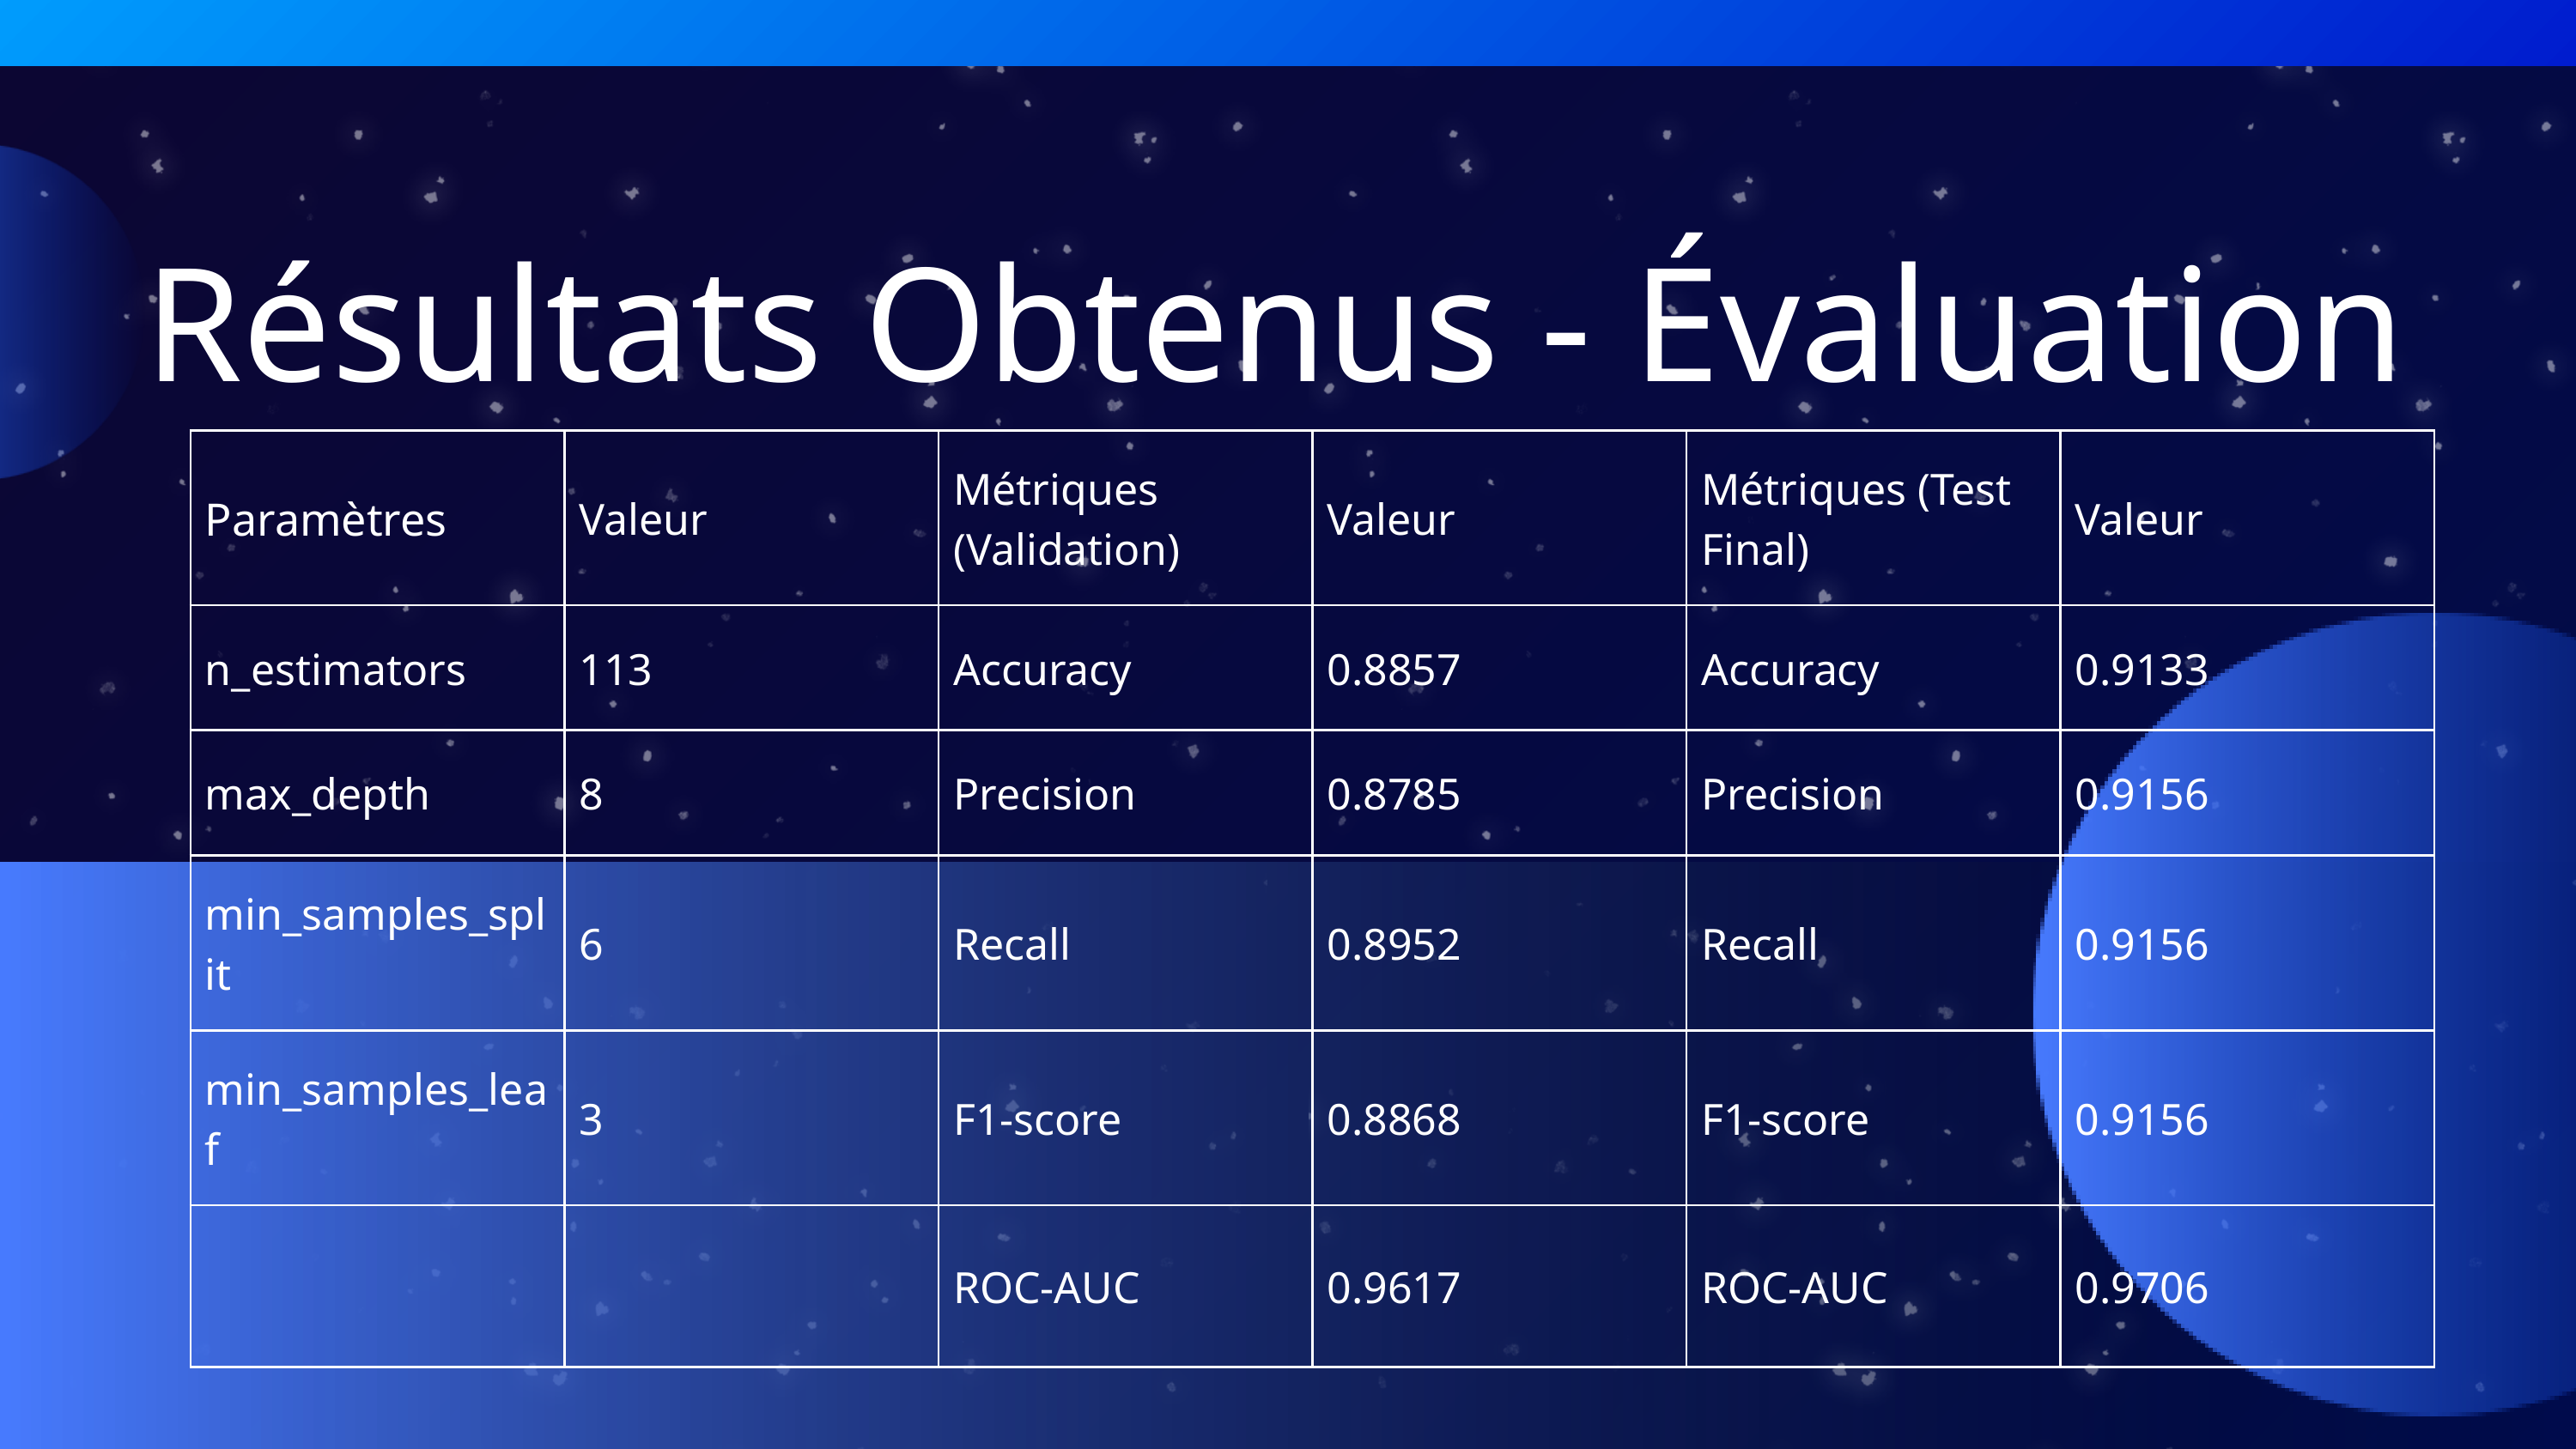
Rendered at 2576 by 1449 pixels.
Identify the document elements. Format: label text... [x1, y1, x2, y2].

text_box [0, 414, 1267, 862]
text_box [2032, 613, 2576, 1416]
table_cell Precision [1687, 731, 2059, 854]
text_box [0, 862, 2576, 1449]
table_cell Accuracy [939, 606, 1311, 729]
table_cell Recall [939, 857, 1311, 1029]
table_cell 0.8952 [1314, 857, 1686, 1029]
table_cell Recall [1687, 857, 2059, 1029]
table_cell Precision [939, 731, 1311, 854]
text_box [0, 0, 2576, 66]
table_header Valeur [2062, 432, 2433, 604]
table_cell 8 [566, 731, 938, 854]
table_cell F1-score [939, 1032, 1311, 1204]
table_cell min_samples_leaf [191, 1032, 563, 1204]
table_cell 0.9133 [2062, 606, 2433, 729]
table_cell 0.8857 [1314, 606, 1686, 729]
text_box [0, 144, 145, 481]
table_cell ROC-AUC [939, 1206, 1311, 1366]
table_cell 113 [566, 606, 938, 729]
table_cell [566, 1206, 938, 1366]
text_box [1309, 76, 2576, 245]
table_cell min_samples_split [191, 857, 563, 1029]
table_header Métriques (Test Final) [1687, 432, 2059, 604]
table_cell 0.9617 [1314, 1206, 1686, 1366]
text_box [0, 76, 1267, 245]
table_cell 0.8785 [1314, 731, 1686, 854]
table_header Valeur [566, 432, 938, 604]
table_cell [191, 1206, 563, 1366]
table_cell 0.8868 [1314, 1032, 1686, 1204]
table_cell max_depth [191, 731, 563, 854]
text_box [1309, 414, 2576, 613]
table_cell 0.9156 [2062, 731, 2433, 854]
table_cell 0.9156 [2062, 857, 2433, 1029]
table_cell 0.9156 [2062, 1032, 2433, 1204]
table_cell F1-score [1687, 1032, 2059, 1204]
table_cell Accuracy [1687, 606, 2059, 729]
table_header Métriques (Validation) [939, 432, 1311, 604]
text_box Résultats Obtenus - Évaluation [145, 245, 2576, 414]
table_cell 3 [566, 1032, 938, 1204]
table_cell 6 [566, 857, 938, 1029]
table_cell n_estimators [191, 606, 563, 729]
table_cell 0.9706 [2062, 1206, 2433, 1366]
table_header Valeur [1314, 432, 1686, 604]
table_cell ROC-AUC [1687, 1206, 2059, 1366]
table_header Paramètres [191, 432, 563, 604]
